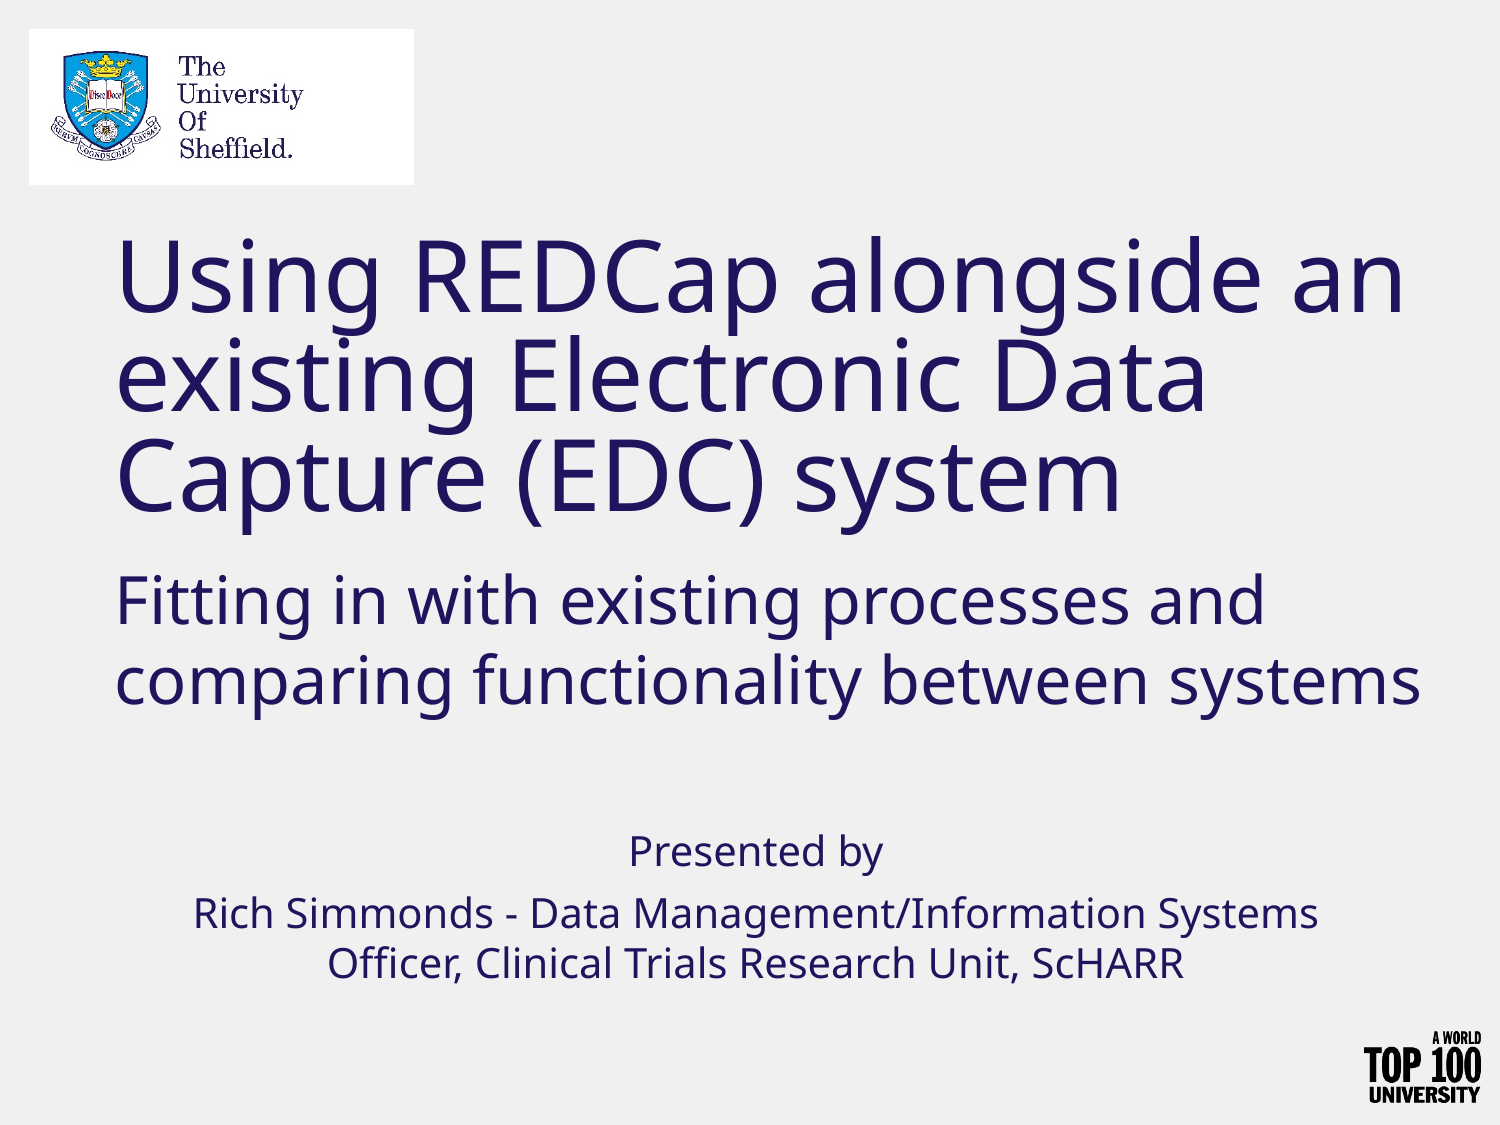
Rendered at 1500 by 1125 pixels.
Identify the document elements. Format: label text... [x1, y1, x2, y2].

text_box Presented by Rich Simmonds - Data Management/Information Systems Officer, Clinical Trials Research Unit, ScHARR [118, 716, 1394, 995]
picture [29, 29, 414, 185]
picture [1364, 1031, 1481, 1103]
subtitle Fitting in with existing processes and comparing functionality between systems [99, 550, 1450, 726]
title Using REDCap alongside an existing Electronic Data Capture (EDC) system [99, 231, 1450, 532]
